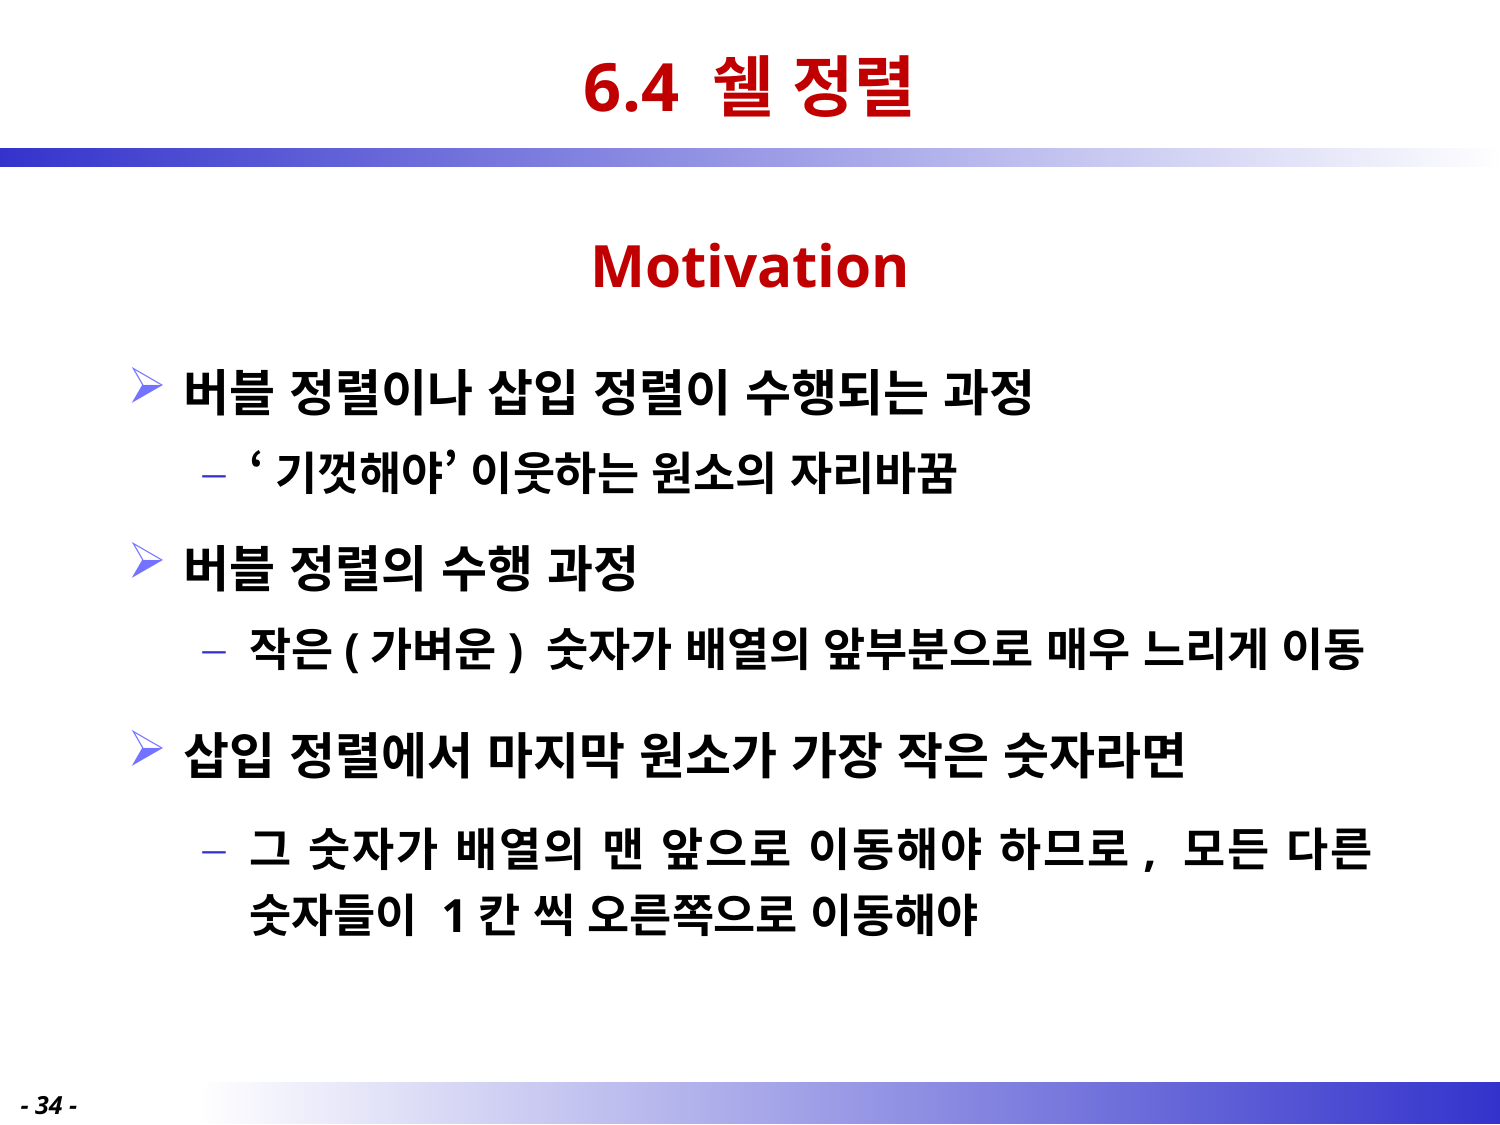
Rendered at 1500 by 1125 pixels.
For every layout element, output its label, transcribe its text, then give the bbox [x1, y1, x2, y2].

list Motivation 버블 정렬이나 삽입 정렬이 수행되는 과정 ‘기껏해야’ 이웃하는 원소의 자리바꿈 버블 정렬의 수행 과정 작은(가벼운) 숫자가 배열의 앞부분으로 매우 느리게 이동 삽입 정렬에서 마지막 원소가 가장 작은 숫자라면 그 숫자가 배열의 맨 앞으로 이동해야 하므로, 모든 다른 숫자들이 1칸 씩 오른쪽으로 이동해야 [112, 208, 1388, 1047]
title 6.4 쉘 정렬 [112, 7, 1388, 163]
slide_number - 34 - [5, 1082, 113, 1118]
